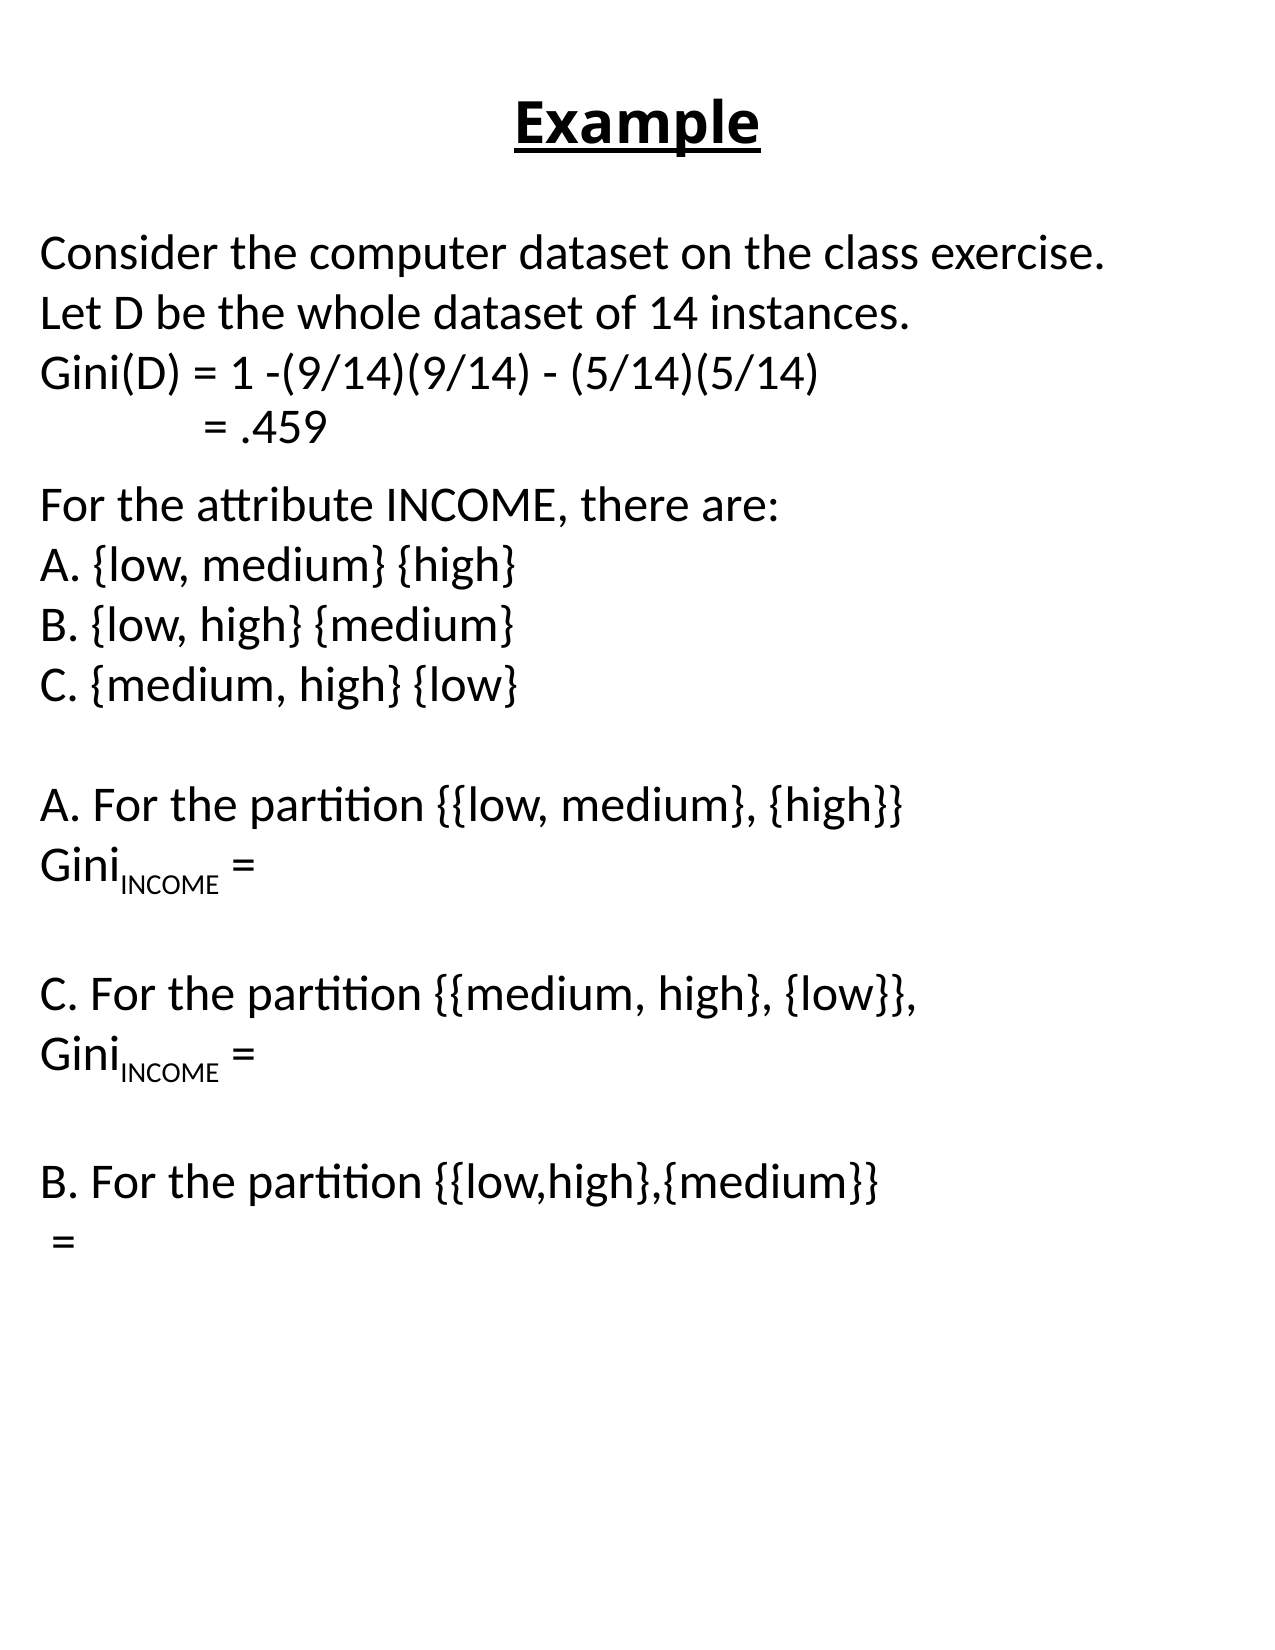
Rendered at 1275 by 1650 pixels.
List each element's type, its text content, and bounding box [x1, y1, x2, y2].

text_box Consider the computer dataset on the class exercise. Let D be the whole dataset of 14 instances. Gini(D) = 1 -(9/14)(9/14) - (5/14)(5/14) [24, 212, 1153, 408]
title Example [87, 87, 1188, 163]
list [24, 212, 1275, 1487]
text_box = .459 [188, 385, 343, 461]
